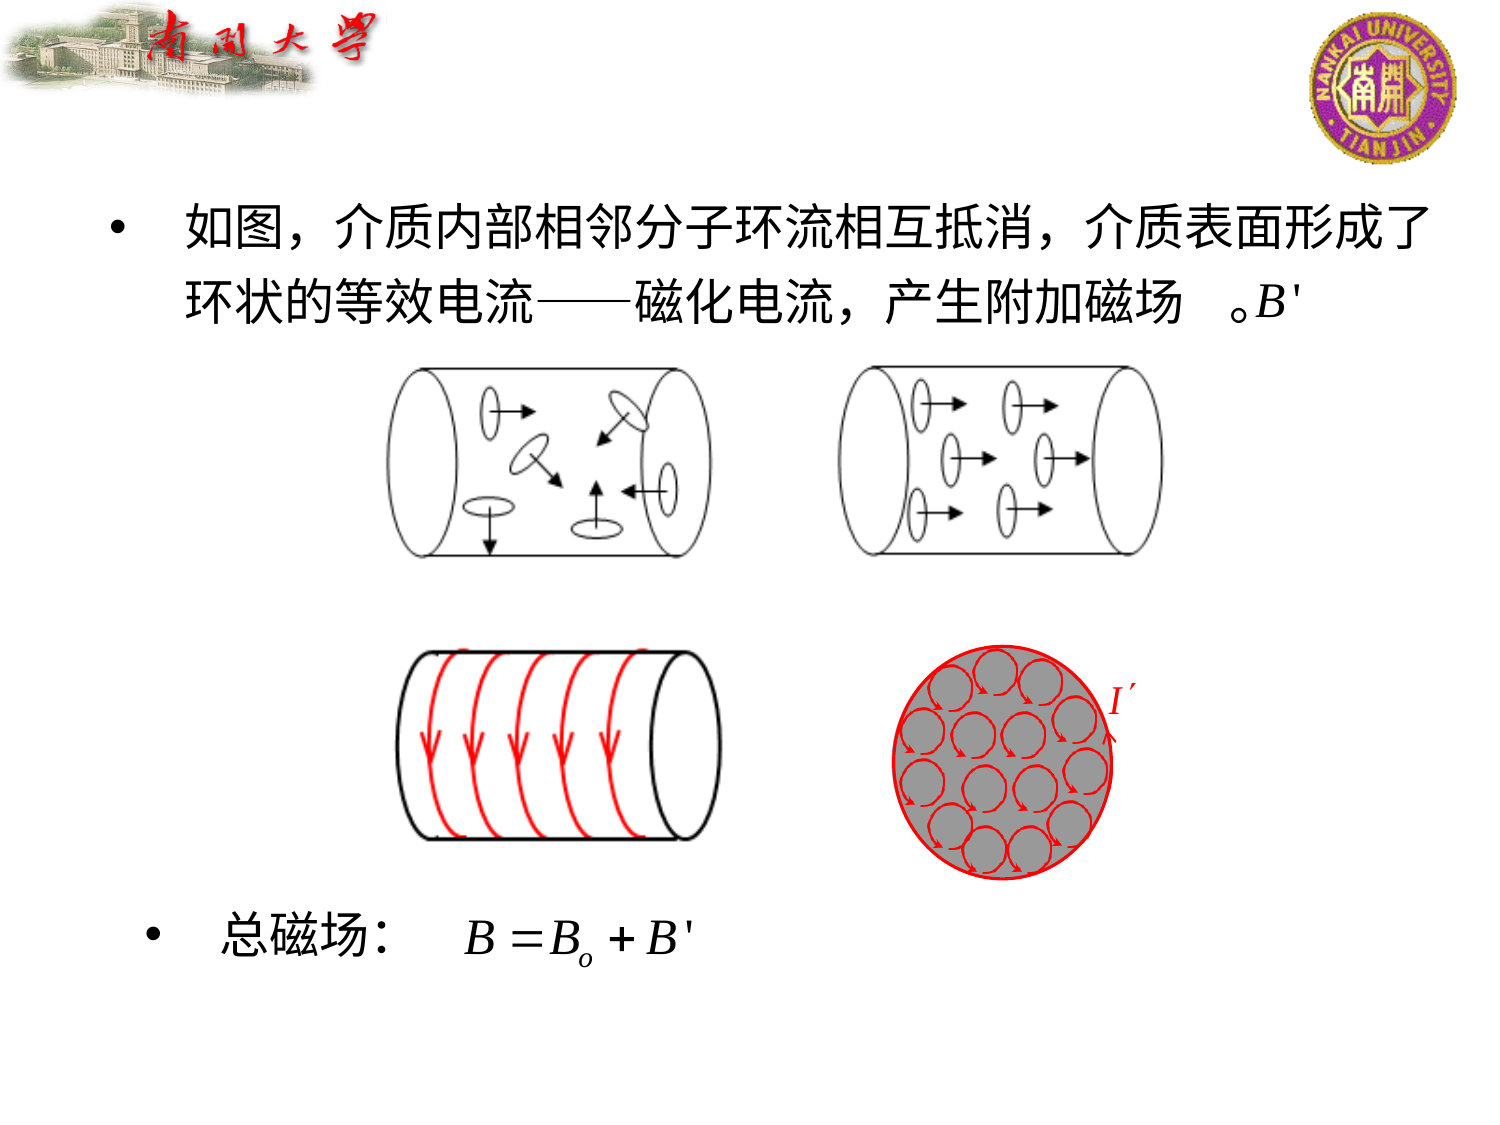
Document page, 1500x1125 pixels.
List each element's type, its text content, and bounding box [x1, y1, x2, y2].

list [29, 125, 1377, 1083]
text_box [1245, 263, 1309, 326]
picture [1262, 0, 1500, 178]
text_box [382, 337, 1177, 882]
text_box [454, 898, 702, 981]
text_box 总磁场： [129, 881, 1500, 1046]
picture [0, 0, 388, 100]
